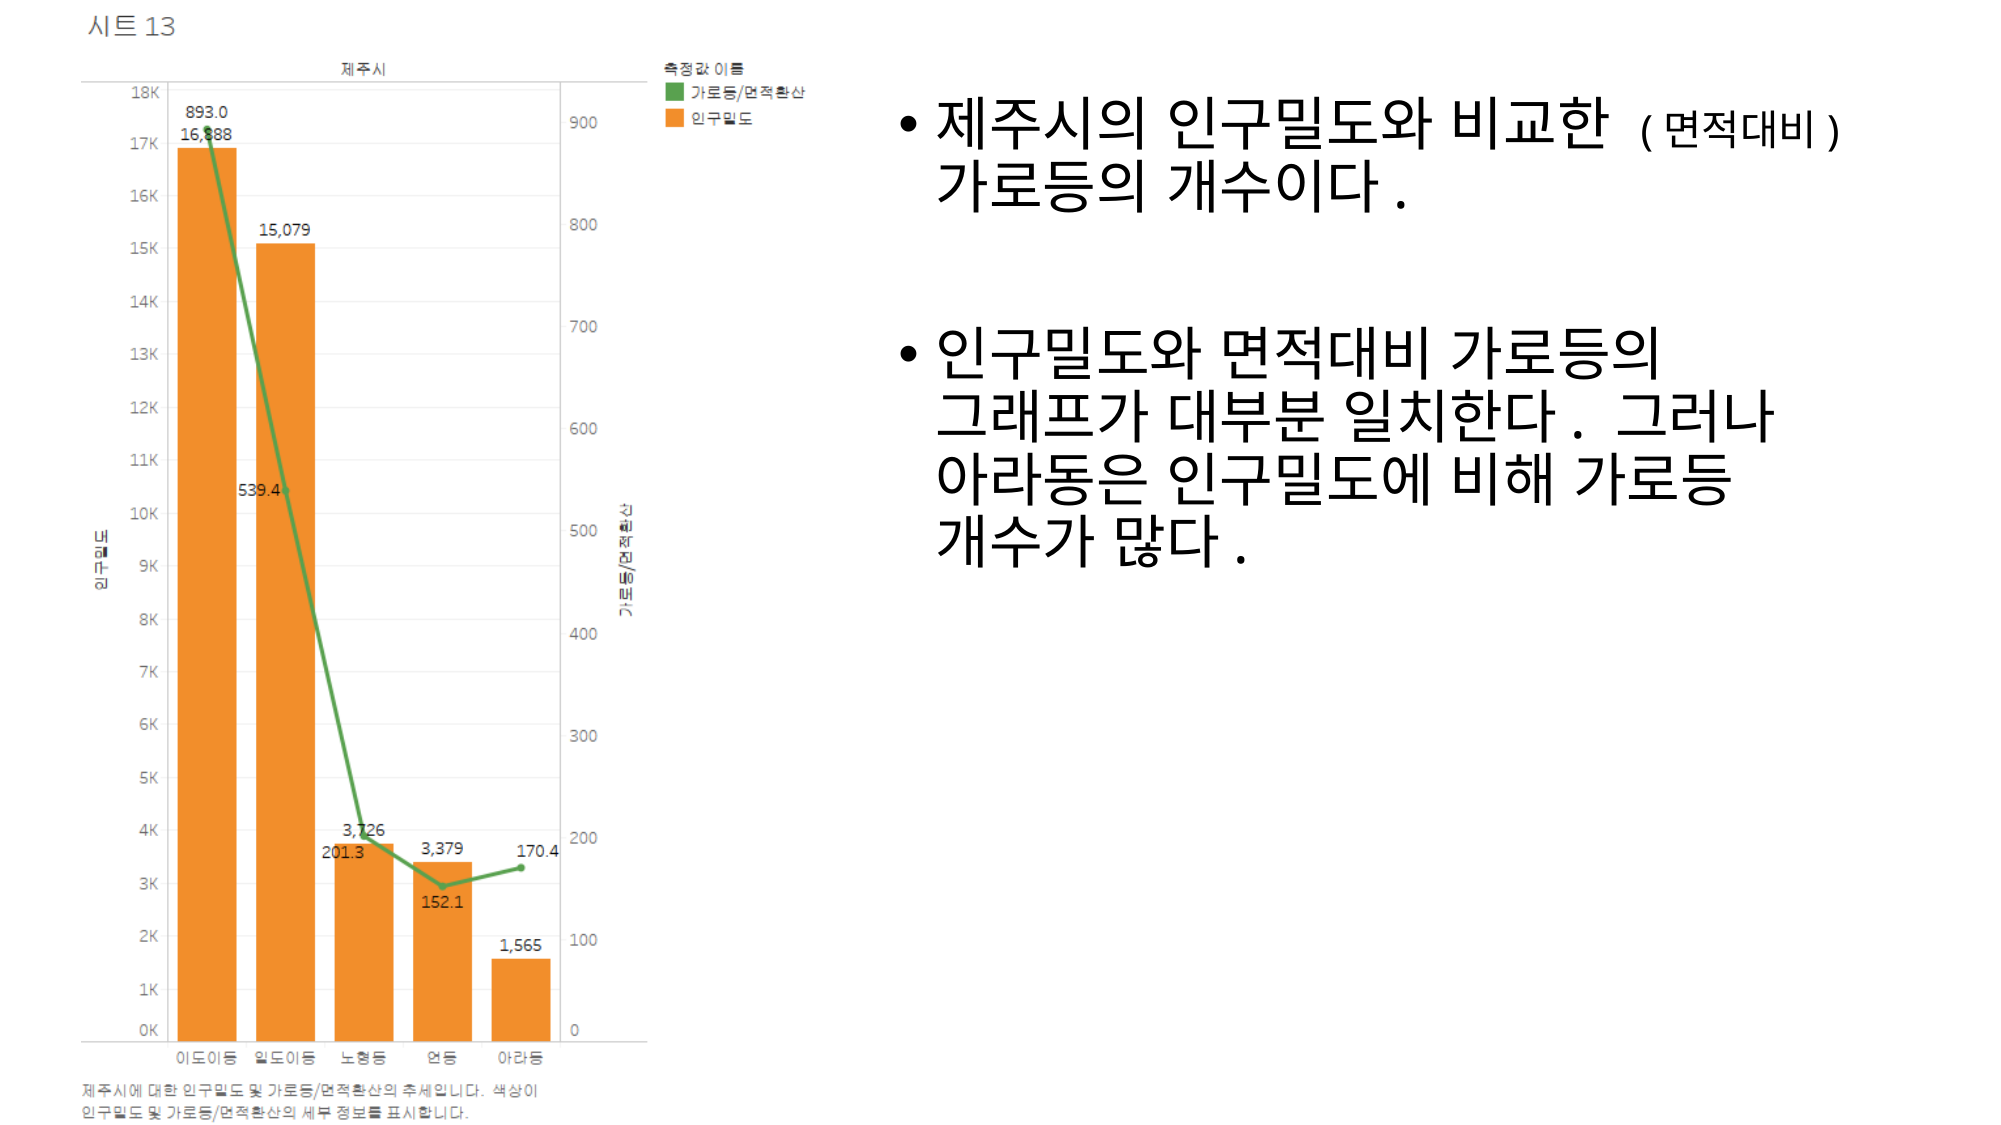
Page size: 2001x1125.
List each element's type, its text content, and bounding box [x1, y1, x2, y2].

text_box 제주시의 인구밀도와 비교한 (면적대비) 가로등의 개수이다. 인구밀도와 면적대비 가로등의 그래프가 대부분 일치한다. 그러나 아라동은 인구밀도에 비해 가로등 개수가 많다. [883, 87, 1863, 1014]
picture [81, 0, 845, 1125]
